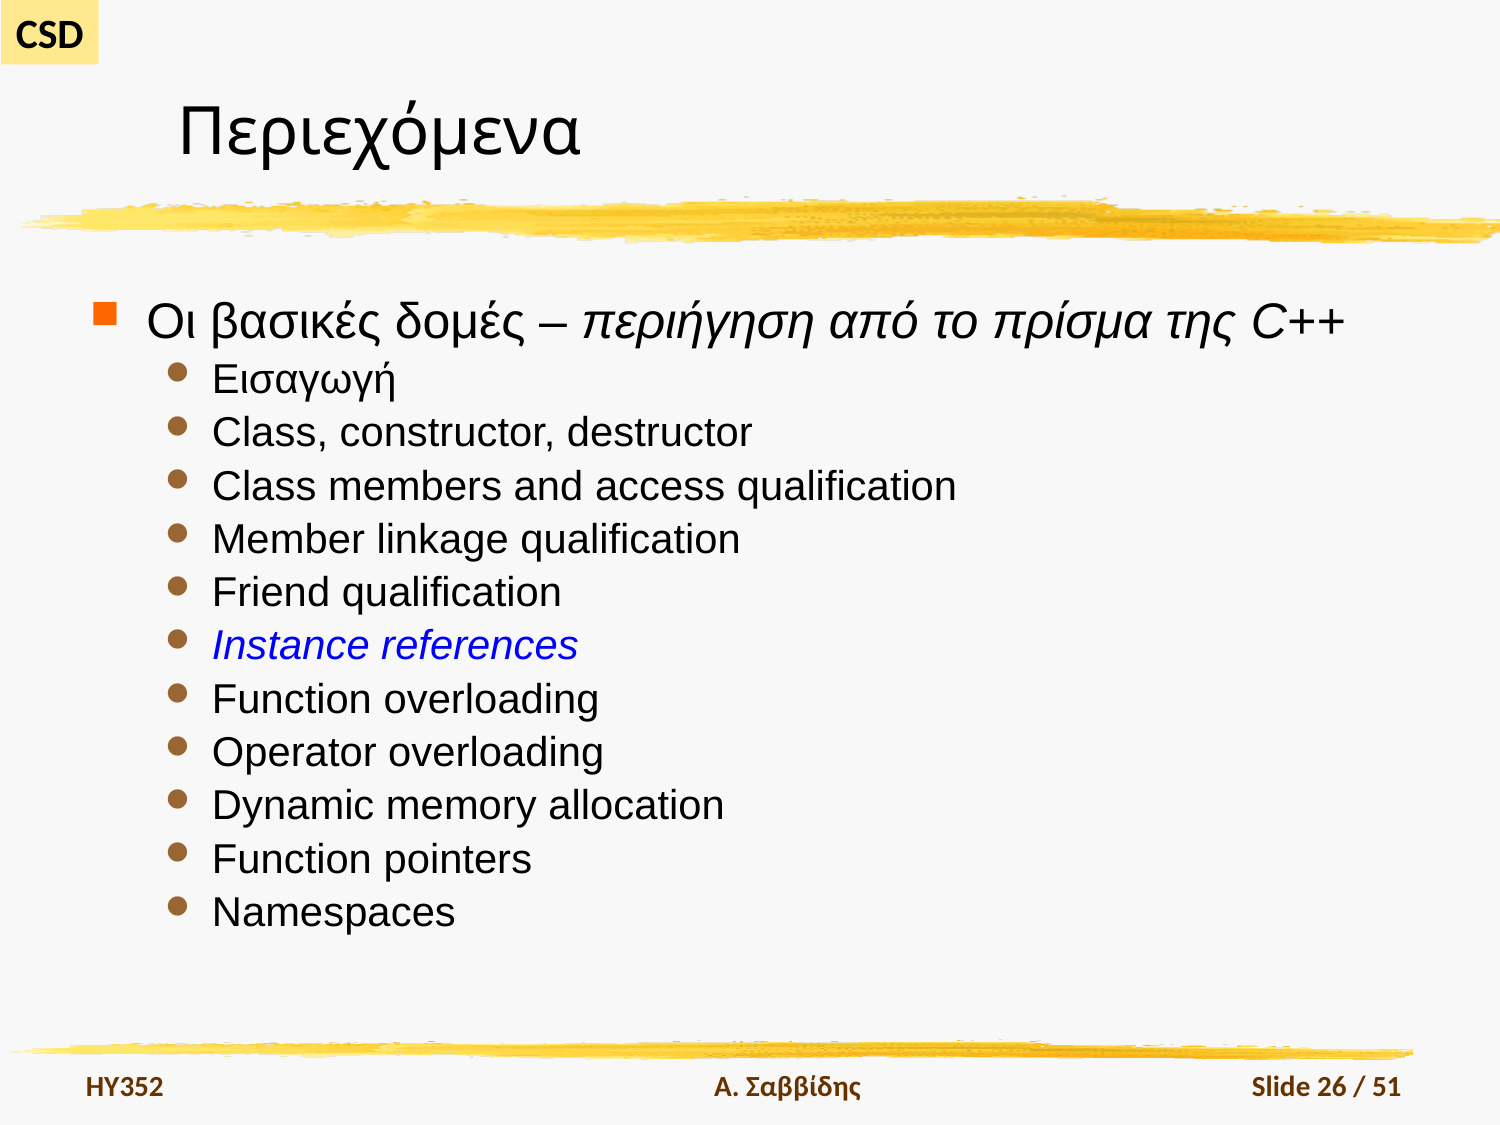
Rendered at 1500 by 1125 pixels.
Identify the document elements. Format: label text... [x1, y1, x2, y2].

picture [400, 1037, 549, 1064]
list Οι βασικές δομές – περιήγηση από το πρίσμα της C++ Εισαγωγή Class, constructor, destructor Class members and access qualification Member linkage qualification Friend qualification Instance references Function overloading Operator overloading Dynamic memory allocation Function pointers Namespaces [75, 287, 1438, 1013]
footer Α. Σαββίδης [549, 1034, 1025, 1110]
picture [1025, 1037, 1104, 1064]
picture [21, 190, 1500, 254]
slide_number HY352 [70, 1034, 400, 1110]
picture [11, 1037, 70, 1064]
title Περιεχόμενα [162, 24, 1500, 175]
slide_number Slide 26 / 51 [1104, 1034, 1417, 1110]
